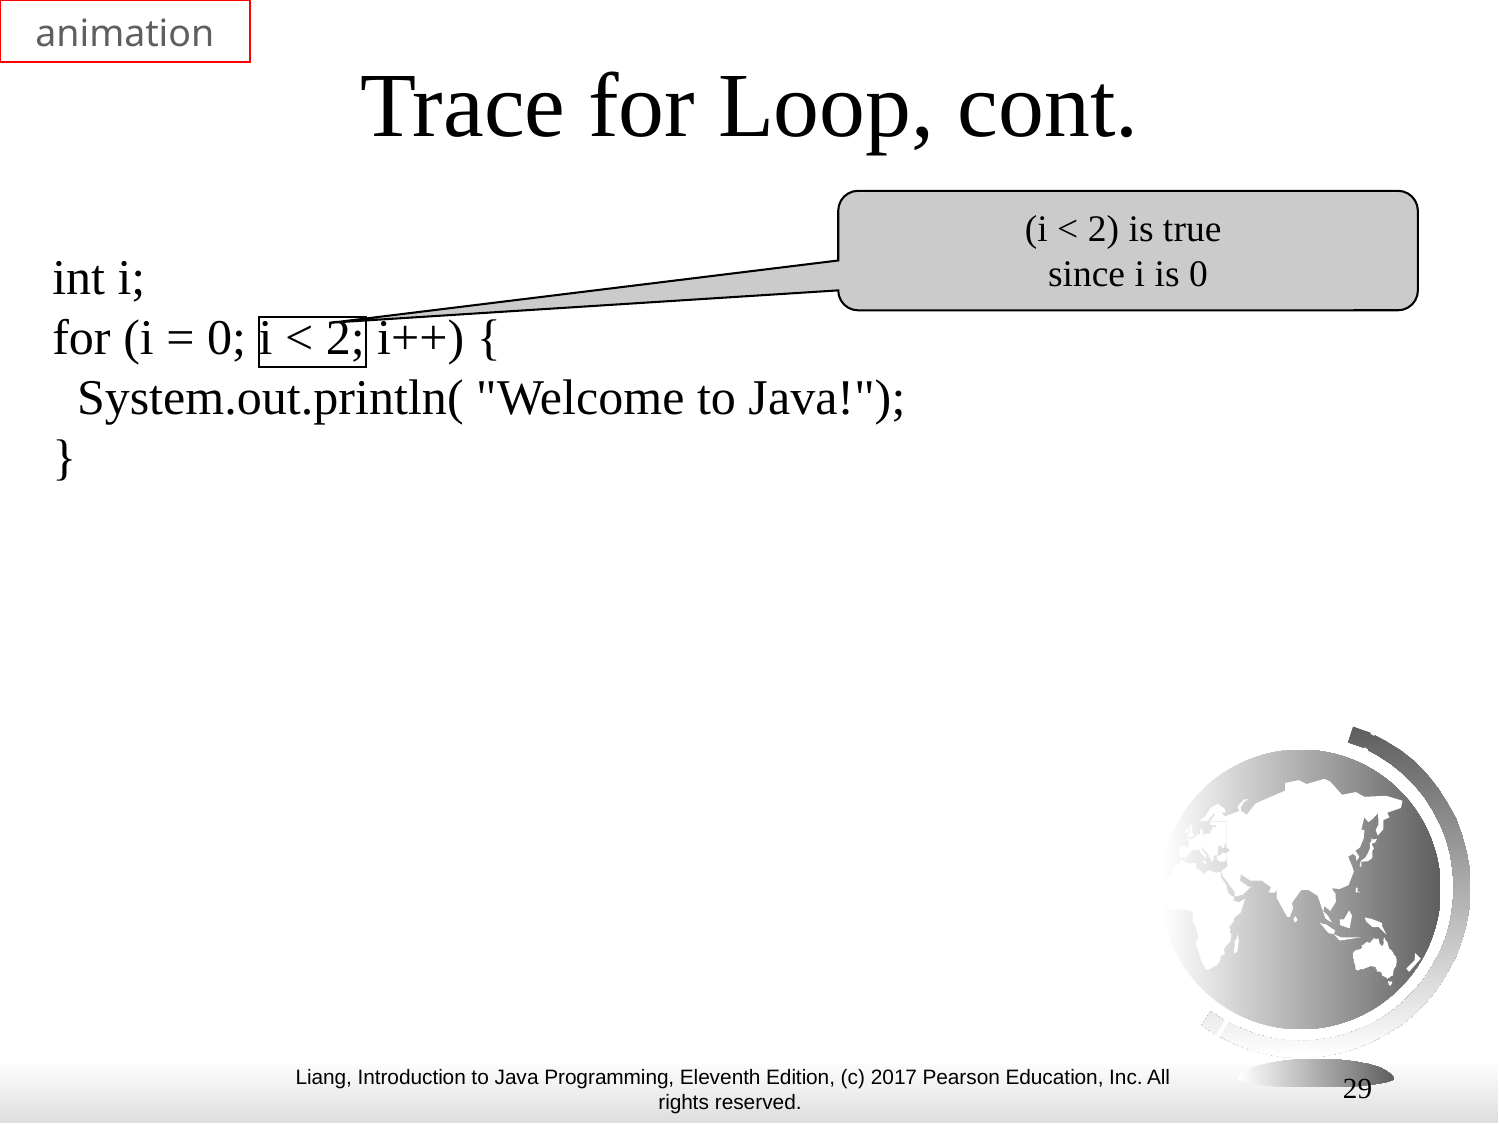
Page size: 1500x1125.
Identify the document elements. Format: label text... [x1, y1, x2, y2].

text_box int i; for (i = 0; i < 2; i++) { System.out.println( "Welcome to Java!"); } [37, 237, 927, 493]
text_box animation [0, 0, 250, 63]
title Trace for Loop, cont. [112, 37, 1388, 163]
text_box (i < 2) is true since i is 0 [332, 190, 1418, 323]
slide_number 29 [1074, 1049, 1388, 1125]
text_box [258, 316, 366, 368]
